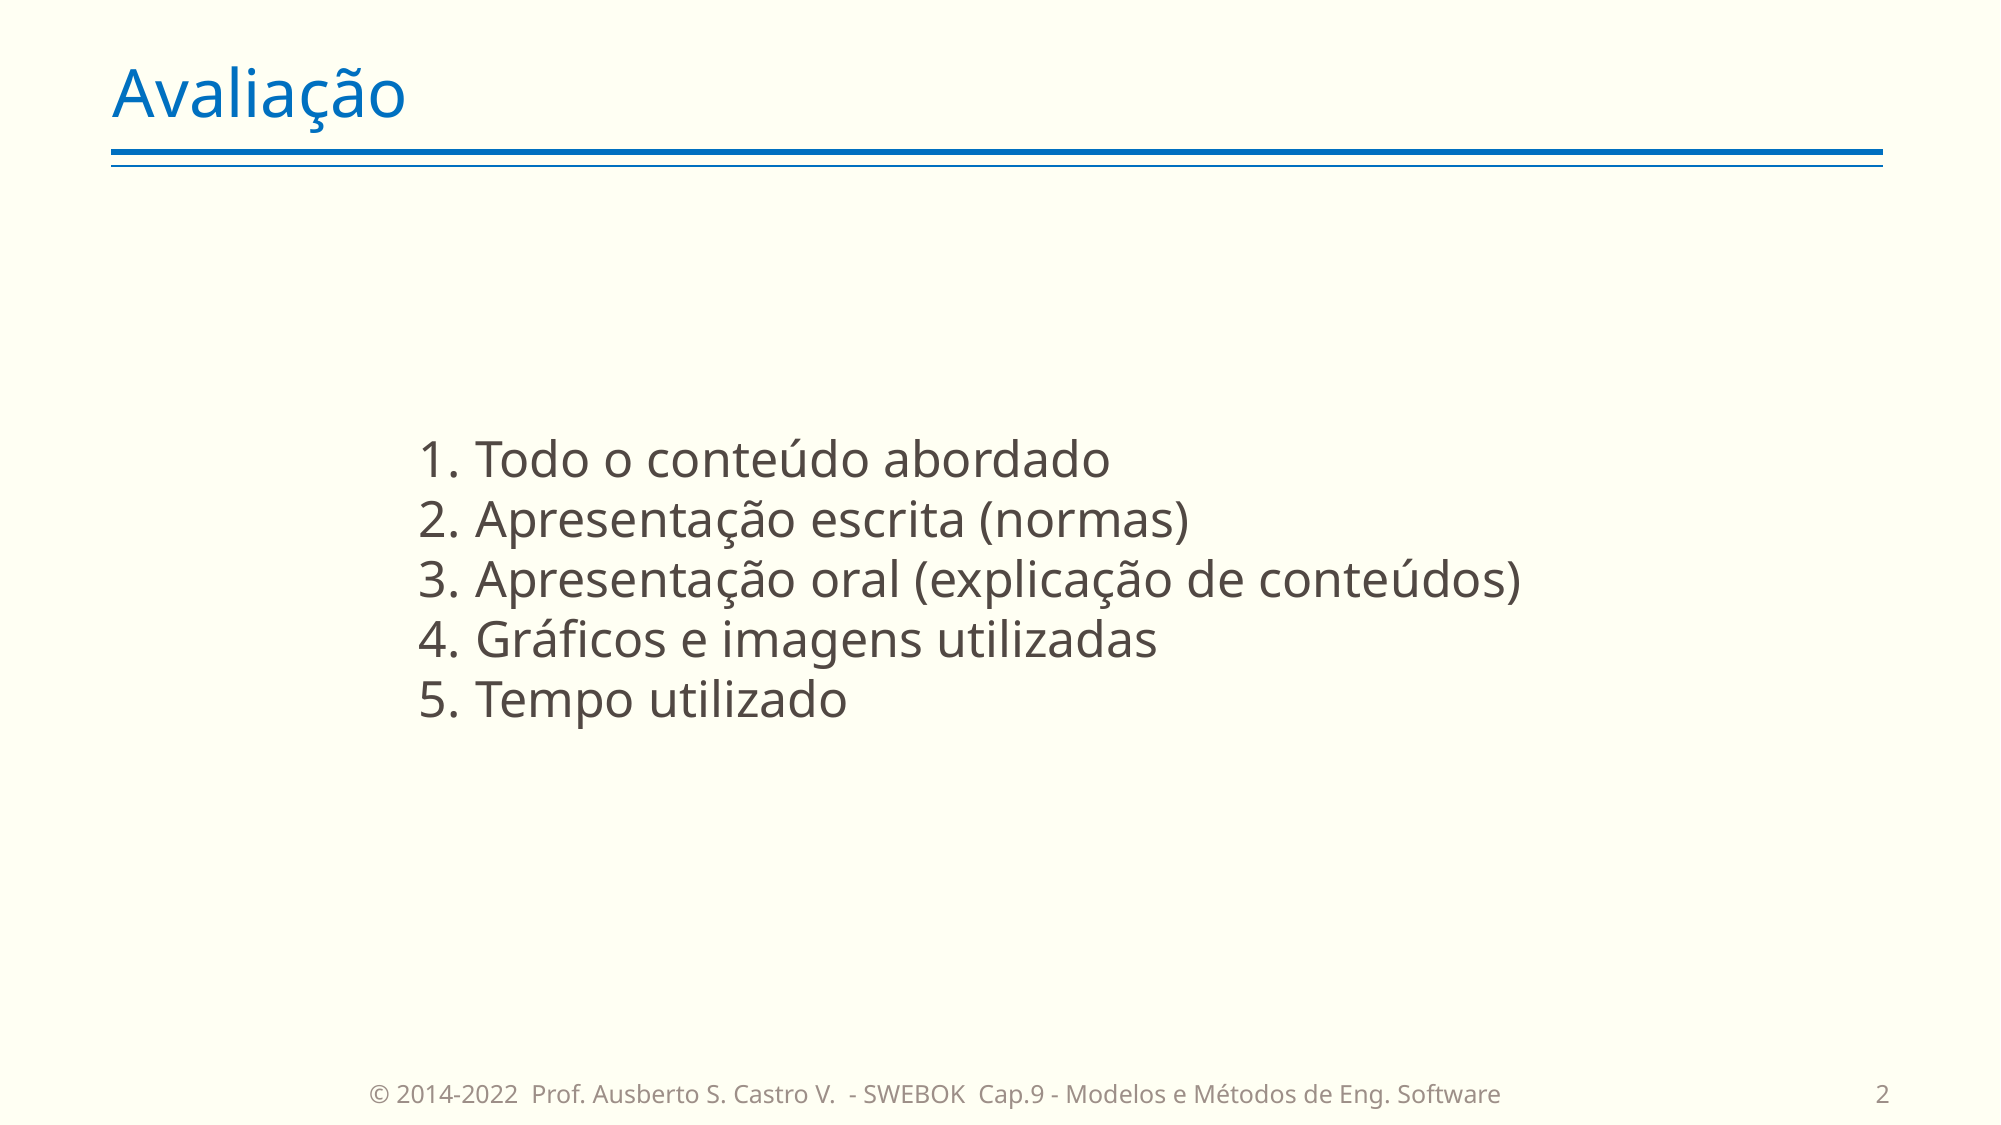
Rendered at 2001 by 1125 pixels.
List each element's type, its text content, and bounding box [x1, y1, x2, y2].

footer © 2014-2022 Prof. Ausberto S. Castro V. - SWEBOK Cap.9 - Modelos e Métodos de Eng. Software [108, 1065, 1765, 1125]
title Avaliação [112, 12, 1885, 140]
text_box Todo o conteúdo abordado Apresentação escrita (normas) Apresentação oral (explicação de conteúdos) Gráficos e imagens utilizadas Tempo utilizado [404, 419, 1537, 735]
slide_number 2 [1767, 1065, 1890, 1125]
